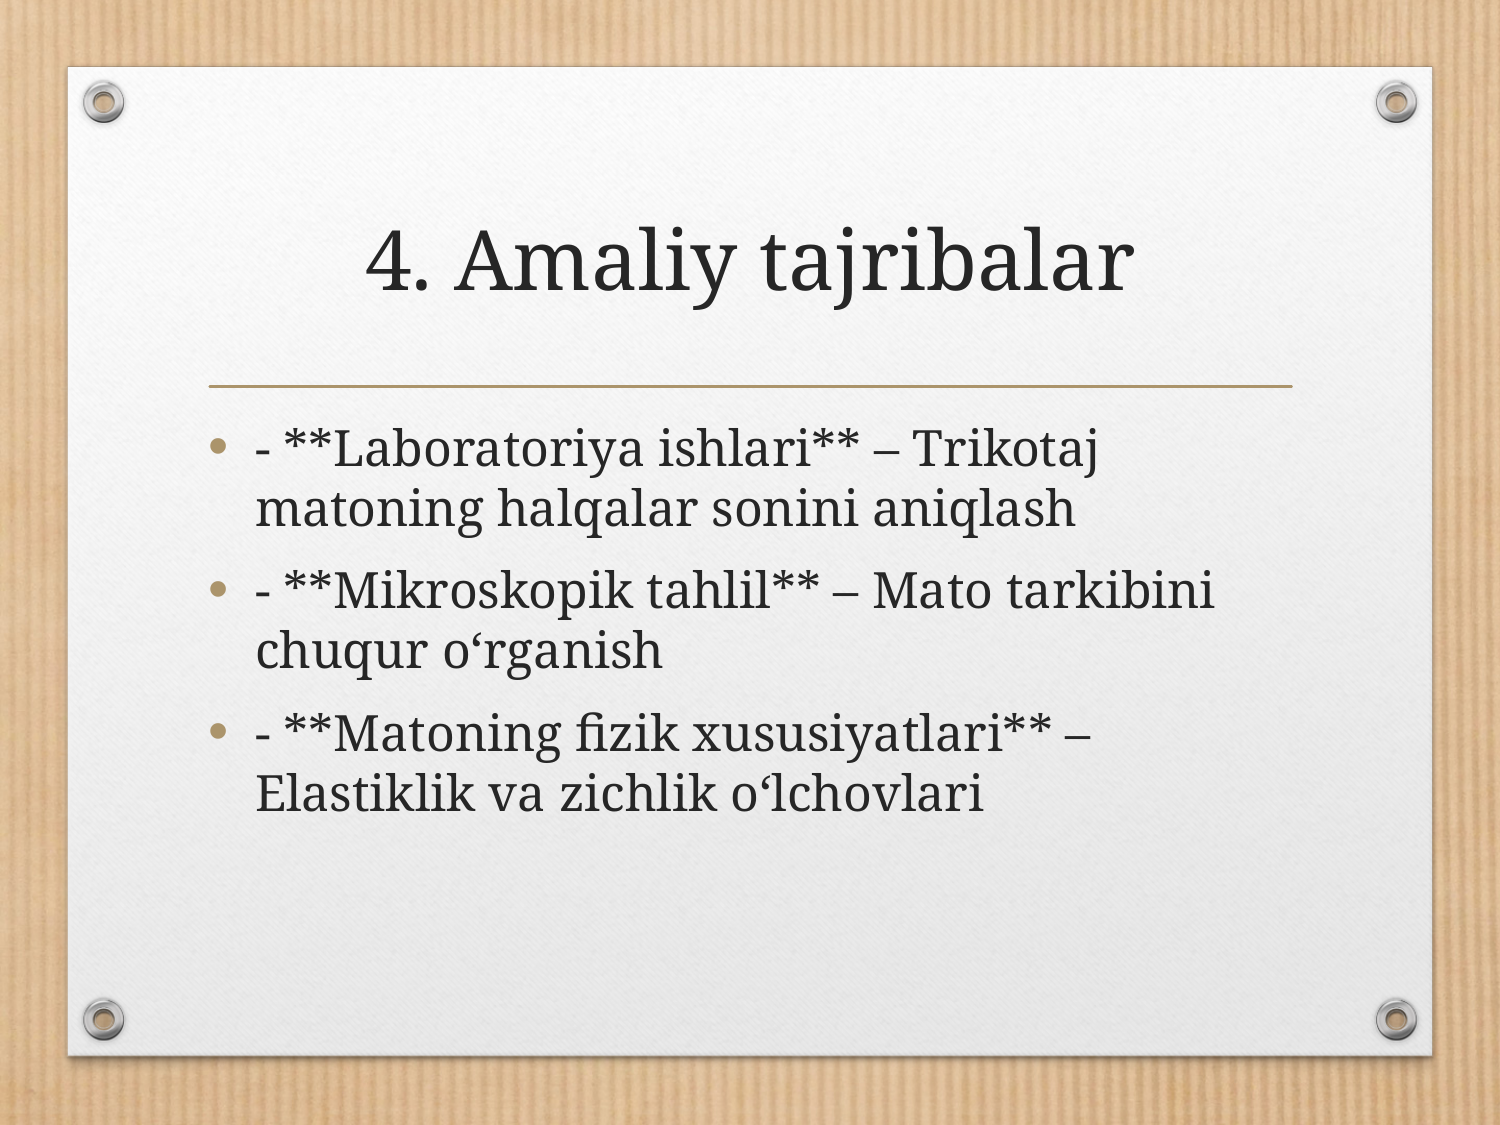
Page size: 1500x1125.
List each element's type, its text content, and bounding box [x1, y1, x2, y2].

list - **Laboratoriya ishlari** – Trikotaj matoning halqalar sonini aniqlash - **Mikroskopik tahlil** – Mato tarkibini chuqur o‘rganish - **Matoning fizik xususiyatlari** – Elastiklik va zichlik o‘lchovlari [193, 408, 1309, 974]
title 4. Amaliy tajribalar [193, 150, 1309, 365]
picture [0, 0, 1500, 1125]
